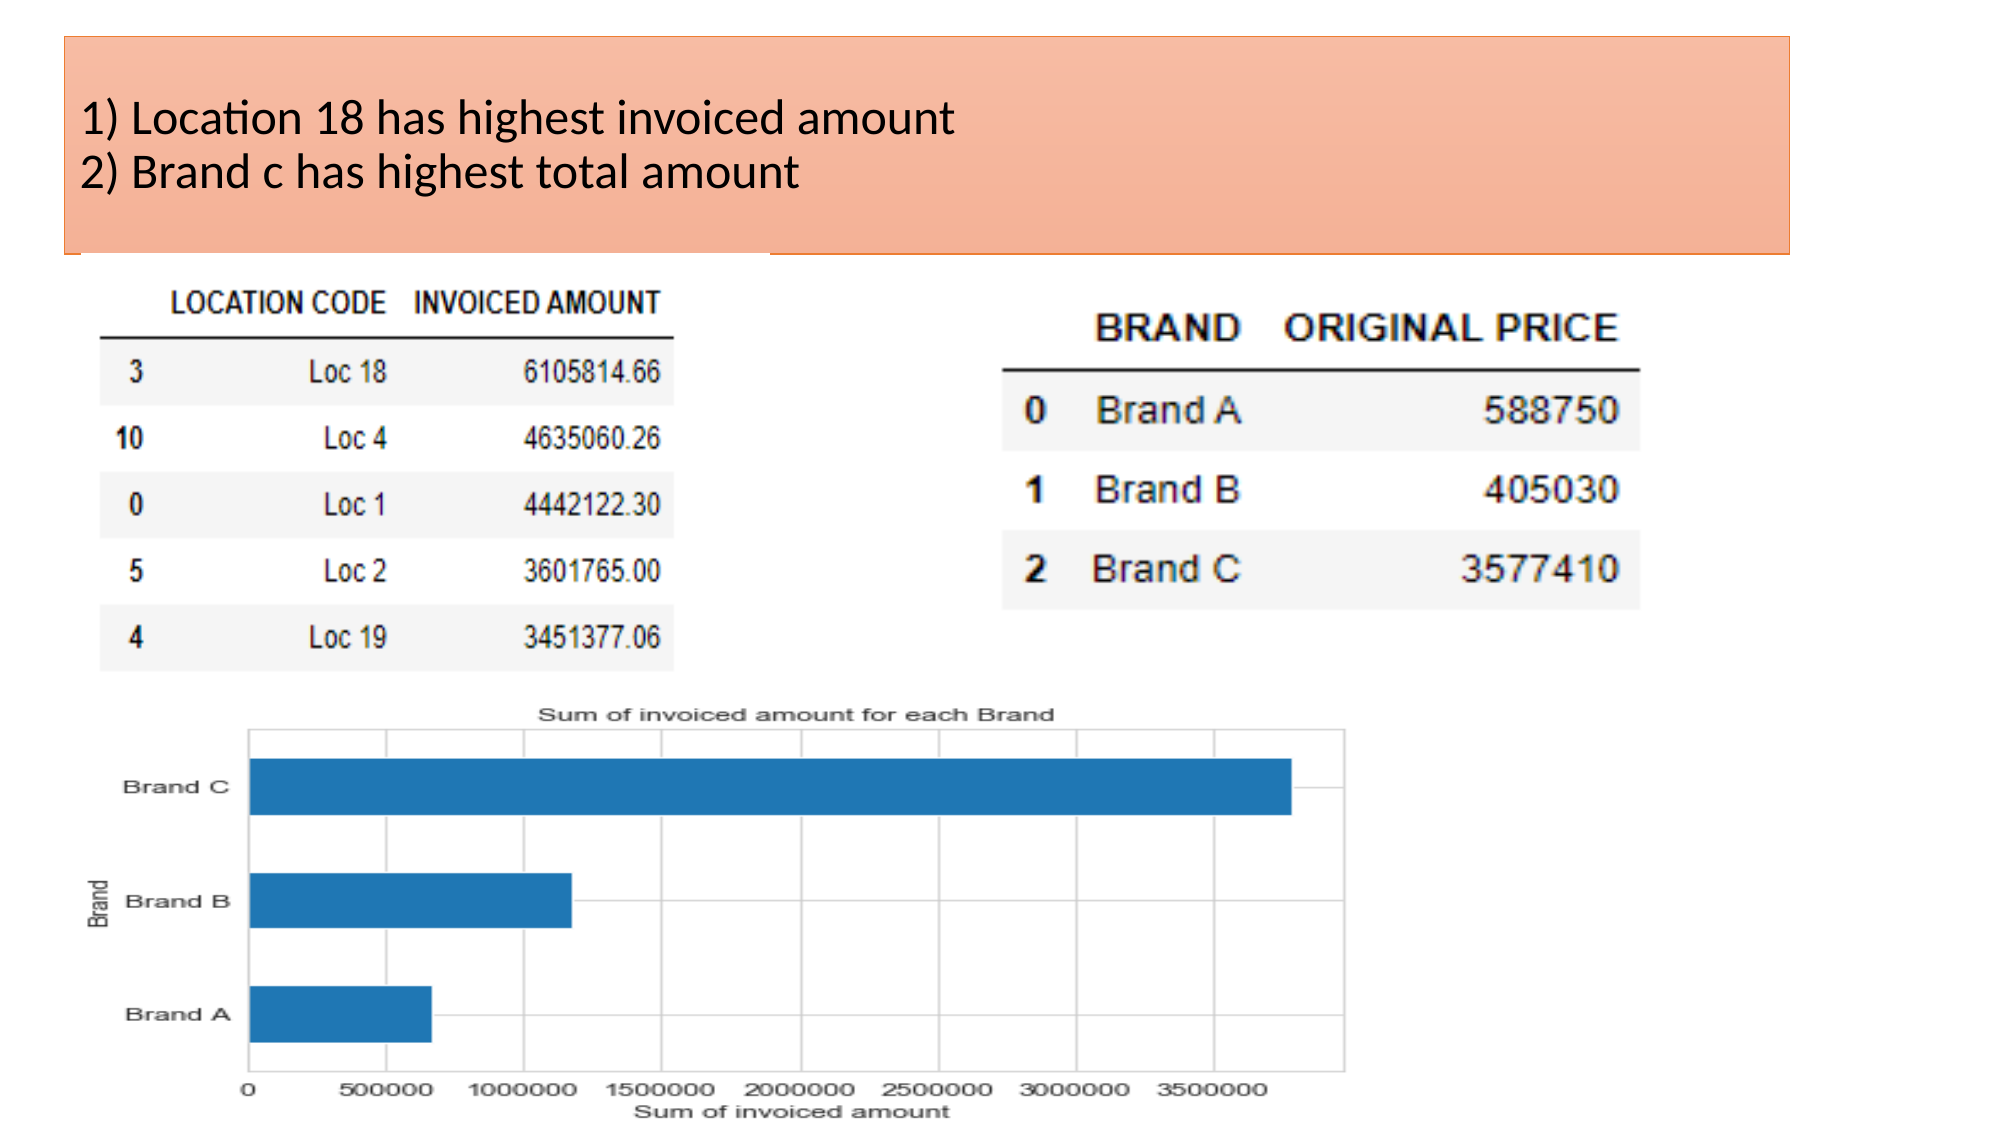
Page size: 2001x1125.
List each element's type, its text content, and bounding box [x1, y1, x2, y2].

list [81, 253, 770, 704]
title 1) Location 18 has highest invoiced amount 2) Brand c has highest total amount [64, 36, 1790, 255]
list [989, 278, 1723, 639]
picture [64, 704, 1452, 1125]
